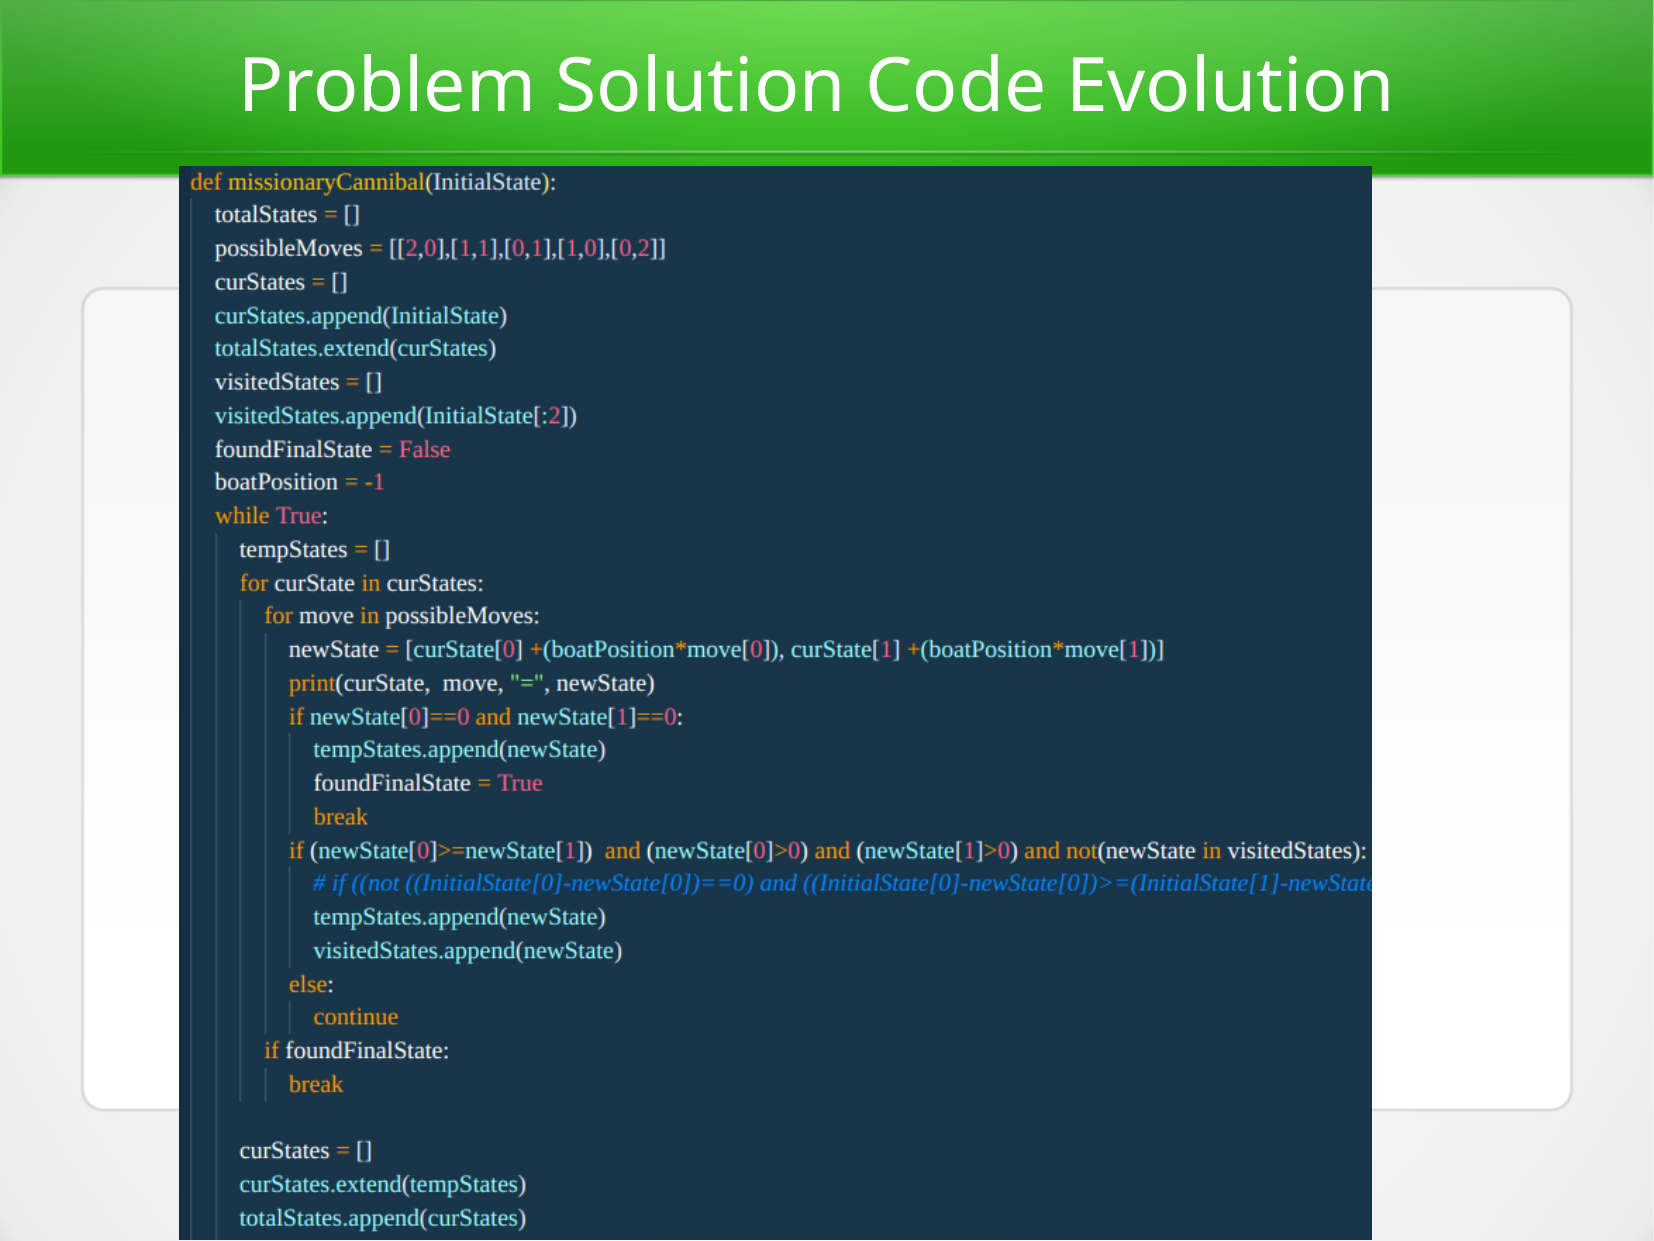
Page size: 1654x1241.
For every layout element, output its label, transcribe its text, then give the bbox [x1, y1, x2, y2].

text_box Problem Solution Code Evolution [82, 11, 1571, 154]
picture [0, 0, 1654, 1241]
